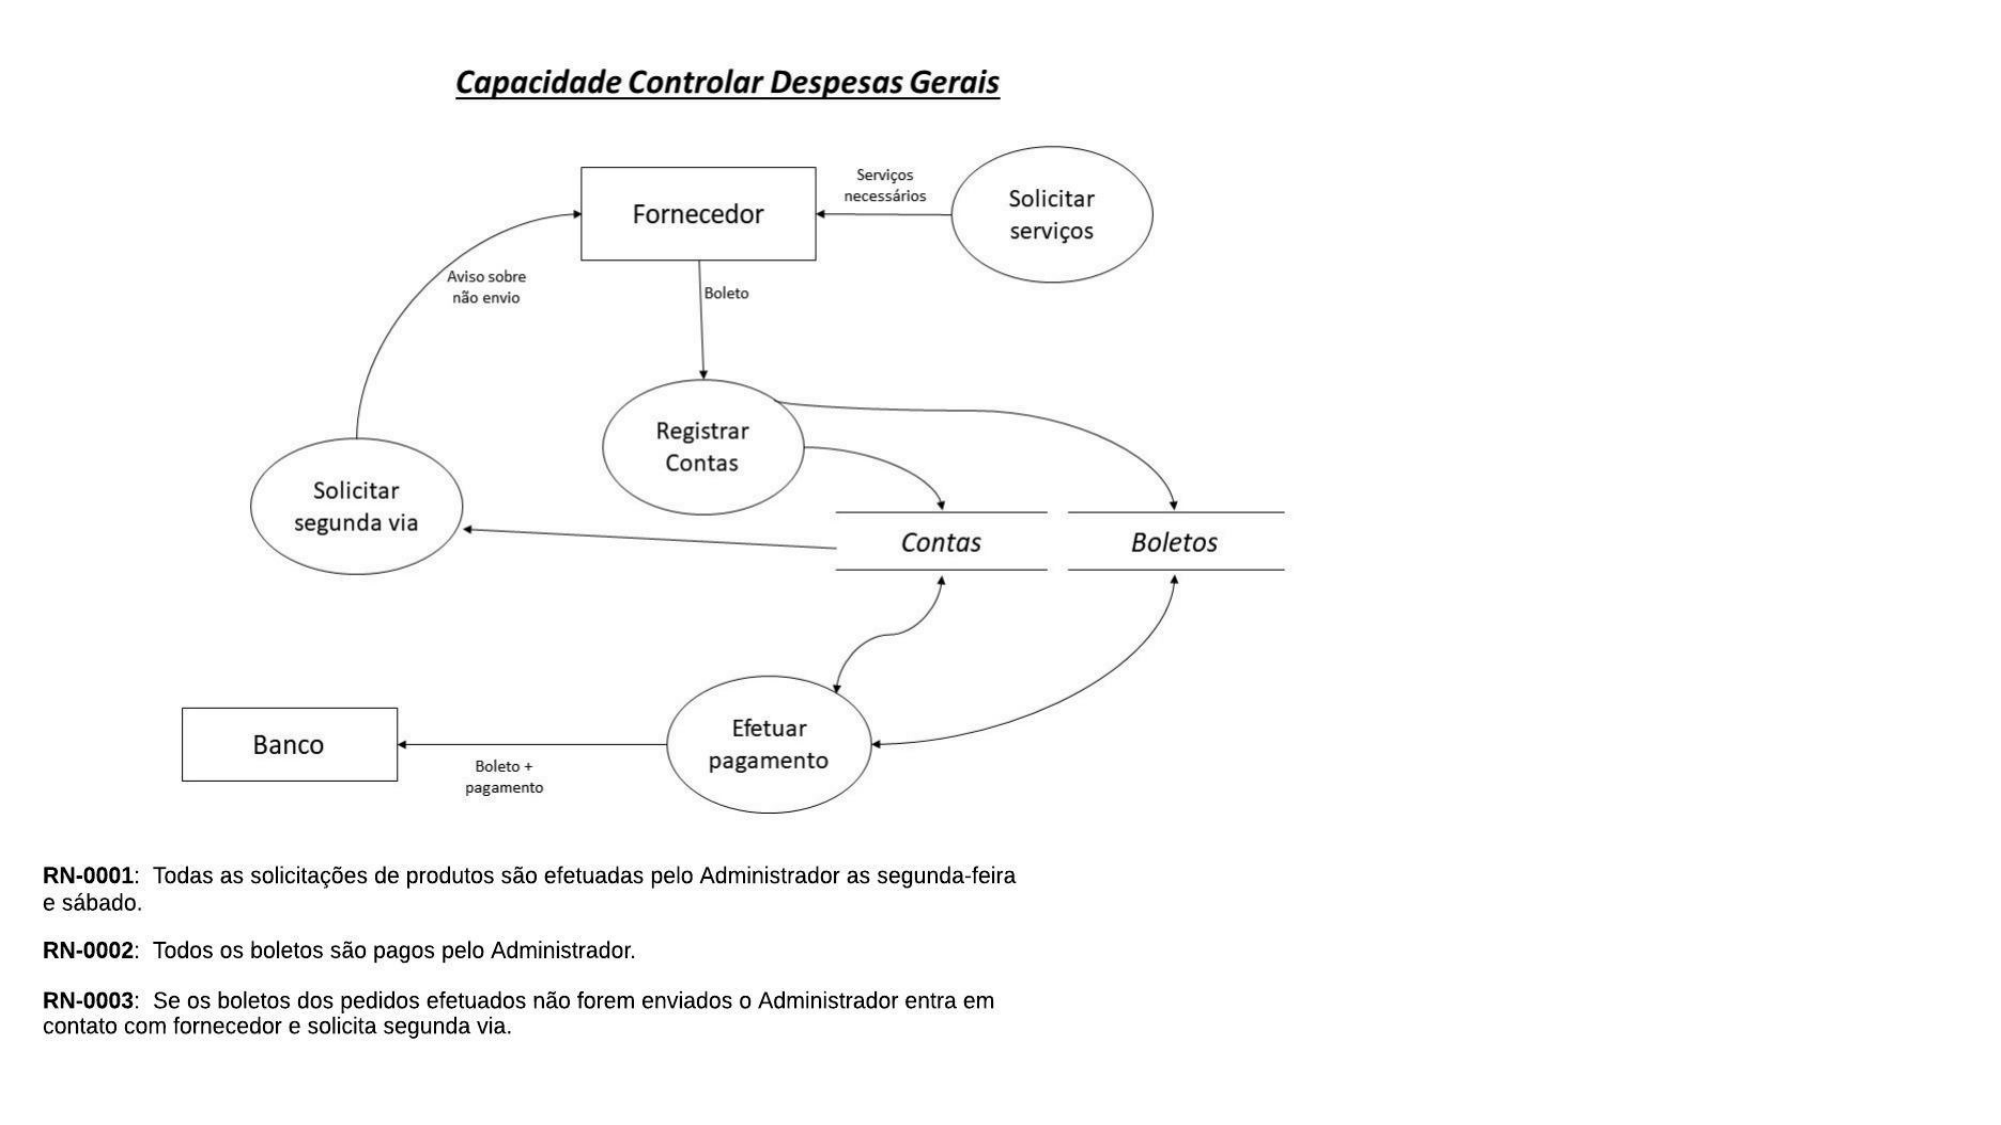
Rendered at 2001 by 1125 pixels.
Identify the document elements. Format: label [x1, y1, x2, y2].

picture [0, 0, 1454, 1125]
